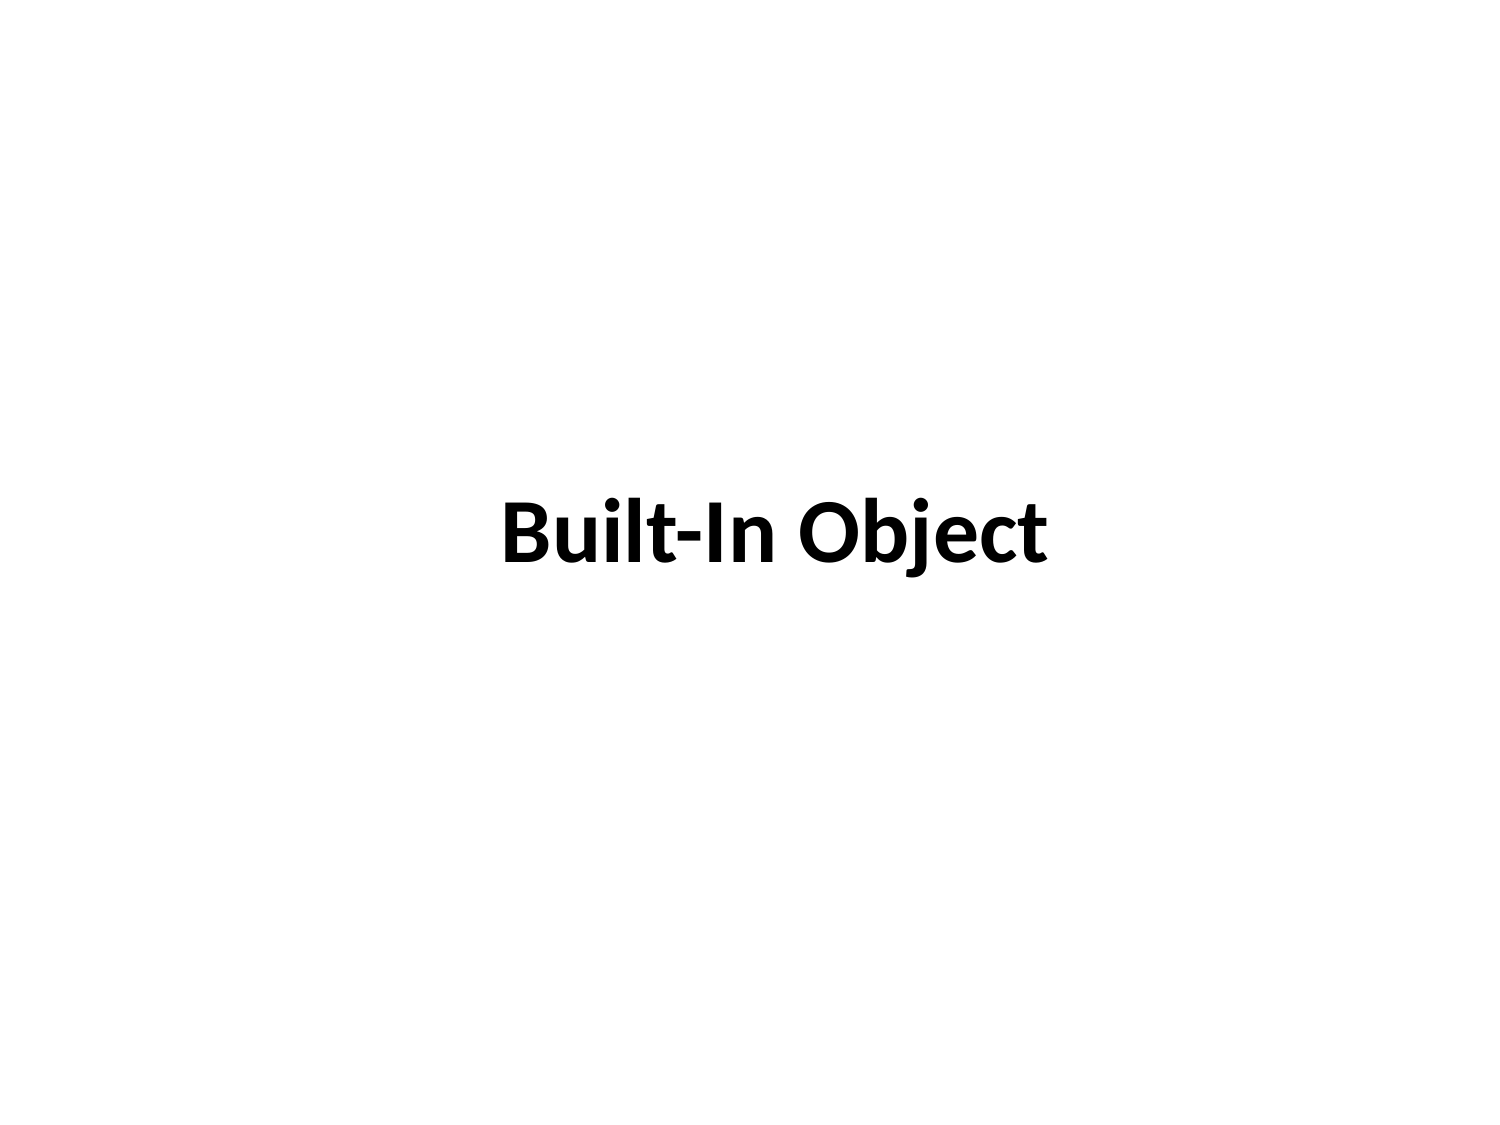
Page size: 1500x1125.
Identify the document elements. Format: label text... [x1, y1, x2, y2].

title Built-In Object [100, 432, 1451, 621]
